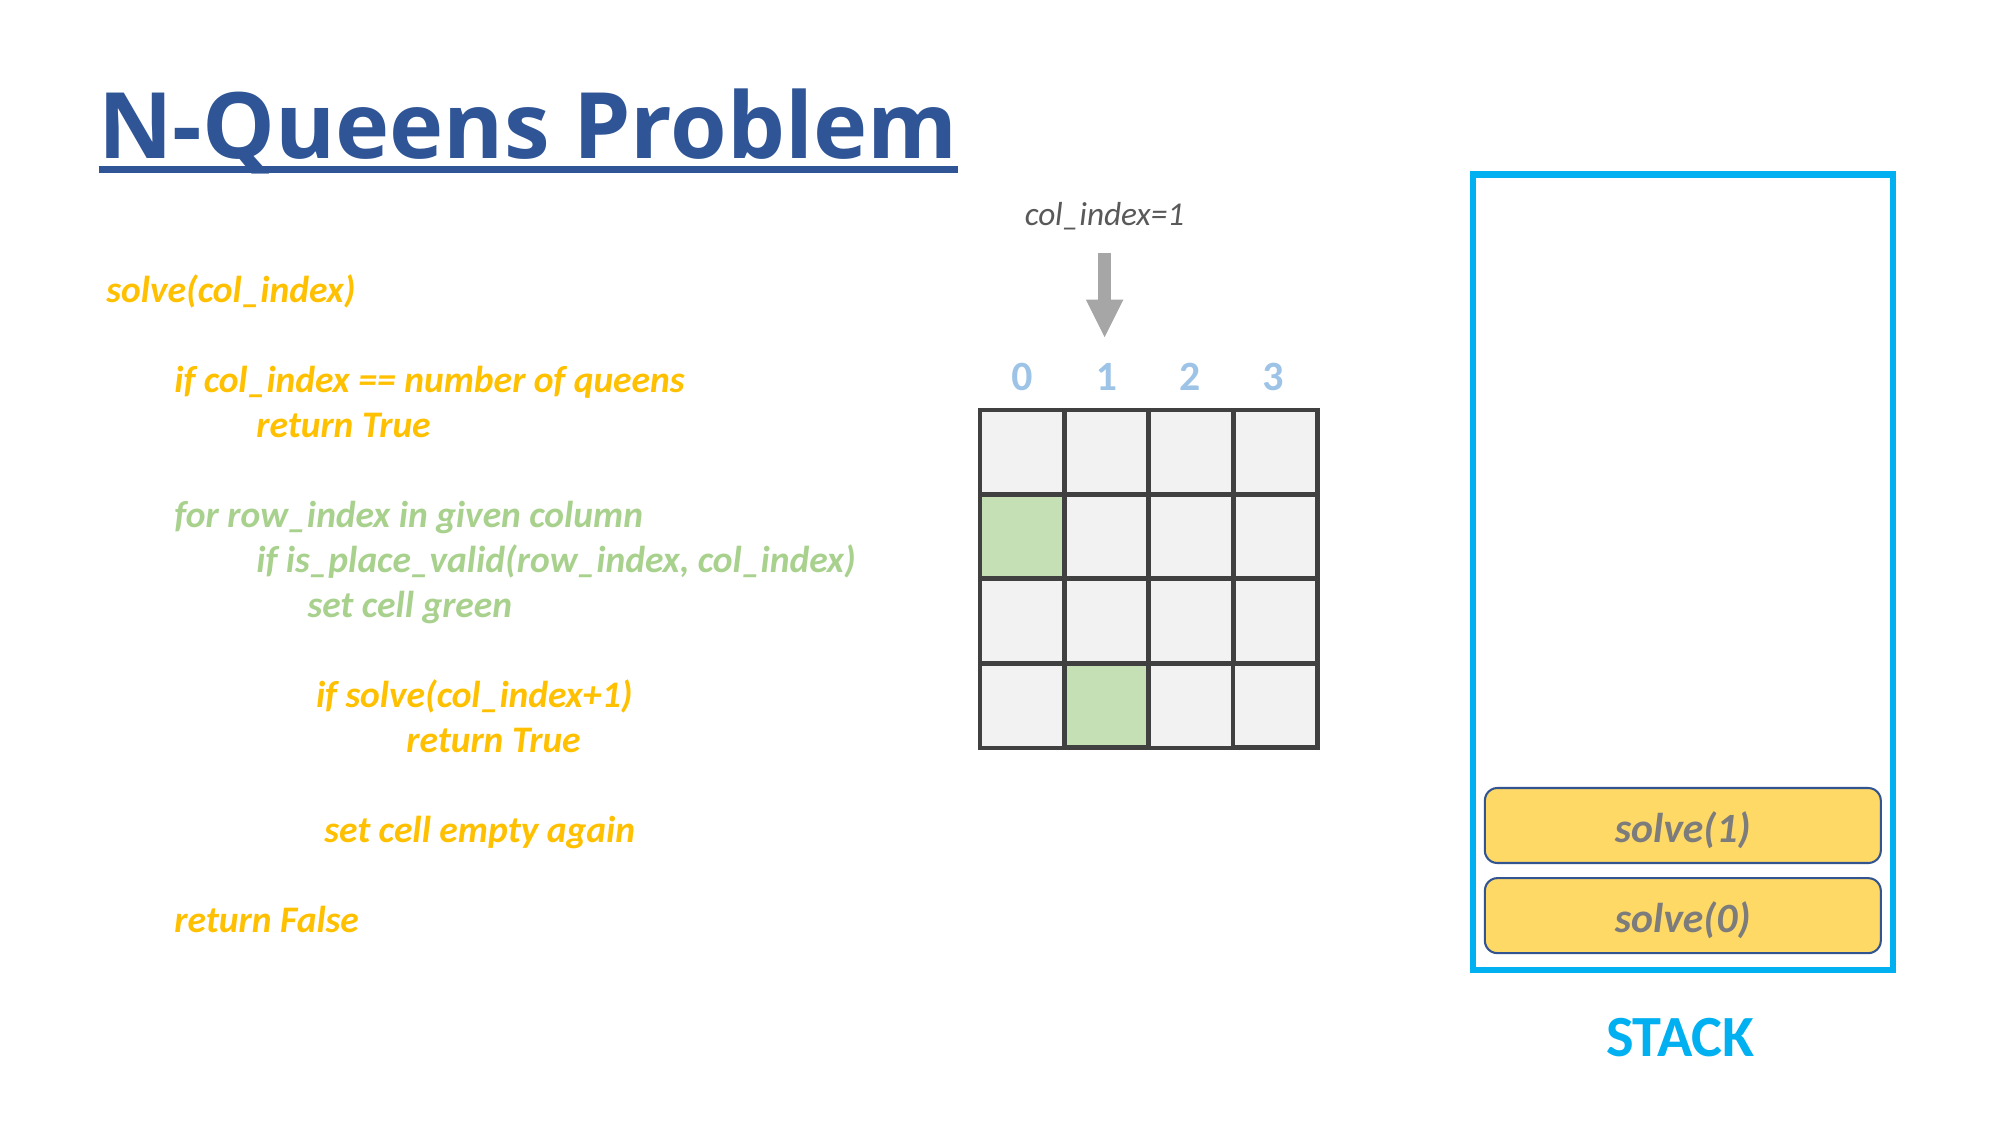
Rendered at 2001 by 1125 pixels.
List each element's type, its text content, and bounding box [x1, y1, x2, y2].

text_box 2 [1164, 341, 1216, 407]
text_box solve(0) [1483, 877, 1882, 955]
text_box [979, 578, 1063, 663]
text_box [1063, 493, 1148, 578]
title N-Queens Problem [83, 20, 1809, 238]
text_box [1063, 578, 1148, 662]
text_box [1232, 409, 1319, 493]
text_box [979, 663, 1063, 749]
text_box solve(1) [1483, 786, 1882, 865]
text_box [1232, 493, 1319, 578]
text_box STACK [1591, 990, 1775, 1076]
text_box [1472, 174, 1894, 971]
text_box 1 [1081, 341, 1132, 407]
text_box [1232, 662, 1318, 749]
text_box [1148, 578, 1232, 663]
text_box solve(col_index) if col_index == number of queens return True for row_index in given column if is_place_valid(row_index, col_index) set cell green if solve(col_index+1) return True set cell empty again return False [91, 257, 872, 993]
text_box [979, 493, 1063, 578]
text_box 0 [996, 341, 1048, 407]
text_box [979, 409, 1063, 493]
text_box [1063, 409, 1148, 493]
text_box [1232, 578, 1319, 665]
text_box [1148, 663, 1232, 749]
text_box [1148, 493, 1232, 578]
text_box 3 [1247, 341, 1299, 407]
text_box [1063, 662, 1150, 749]
text_box [1148, 409, 1232, 493]
text_box col_index=1 [1010, 185, 1200, 240]
